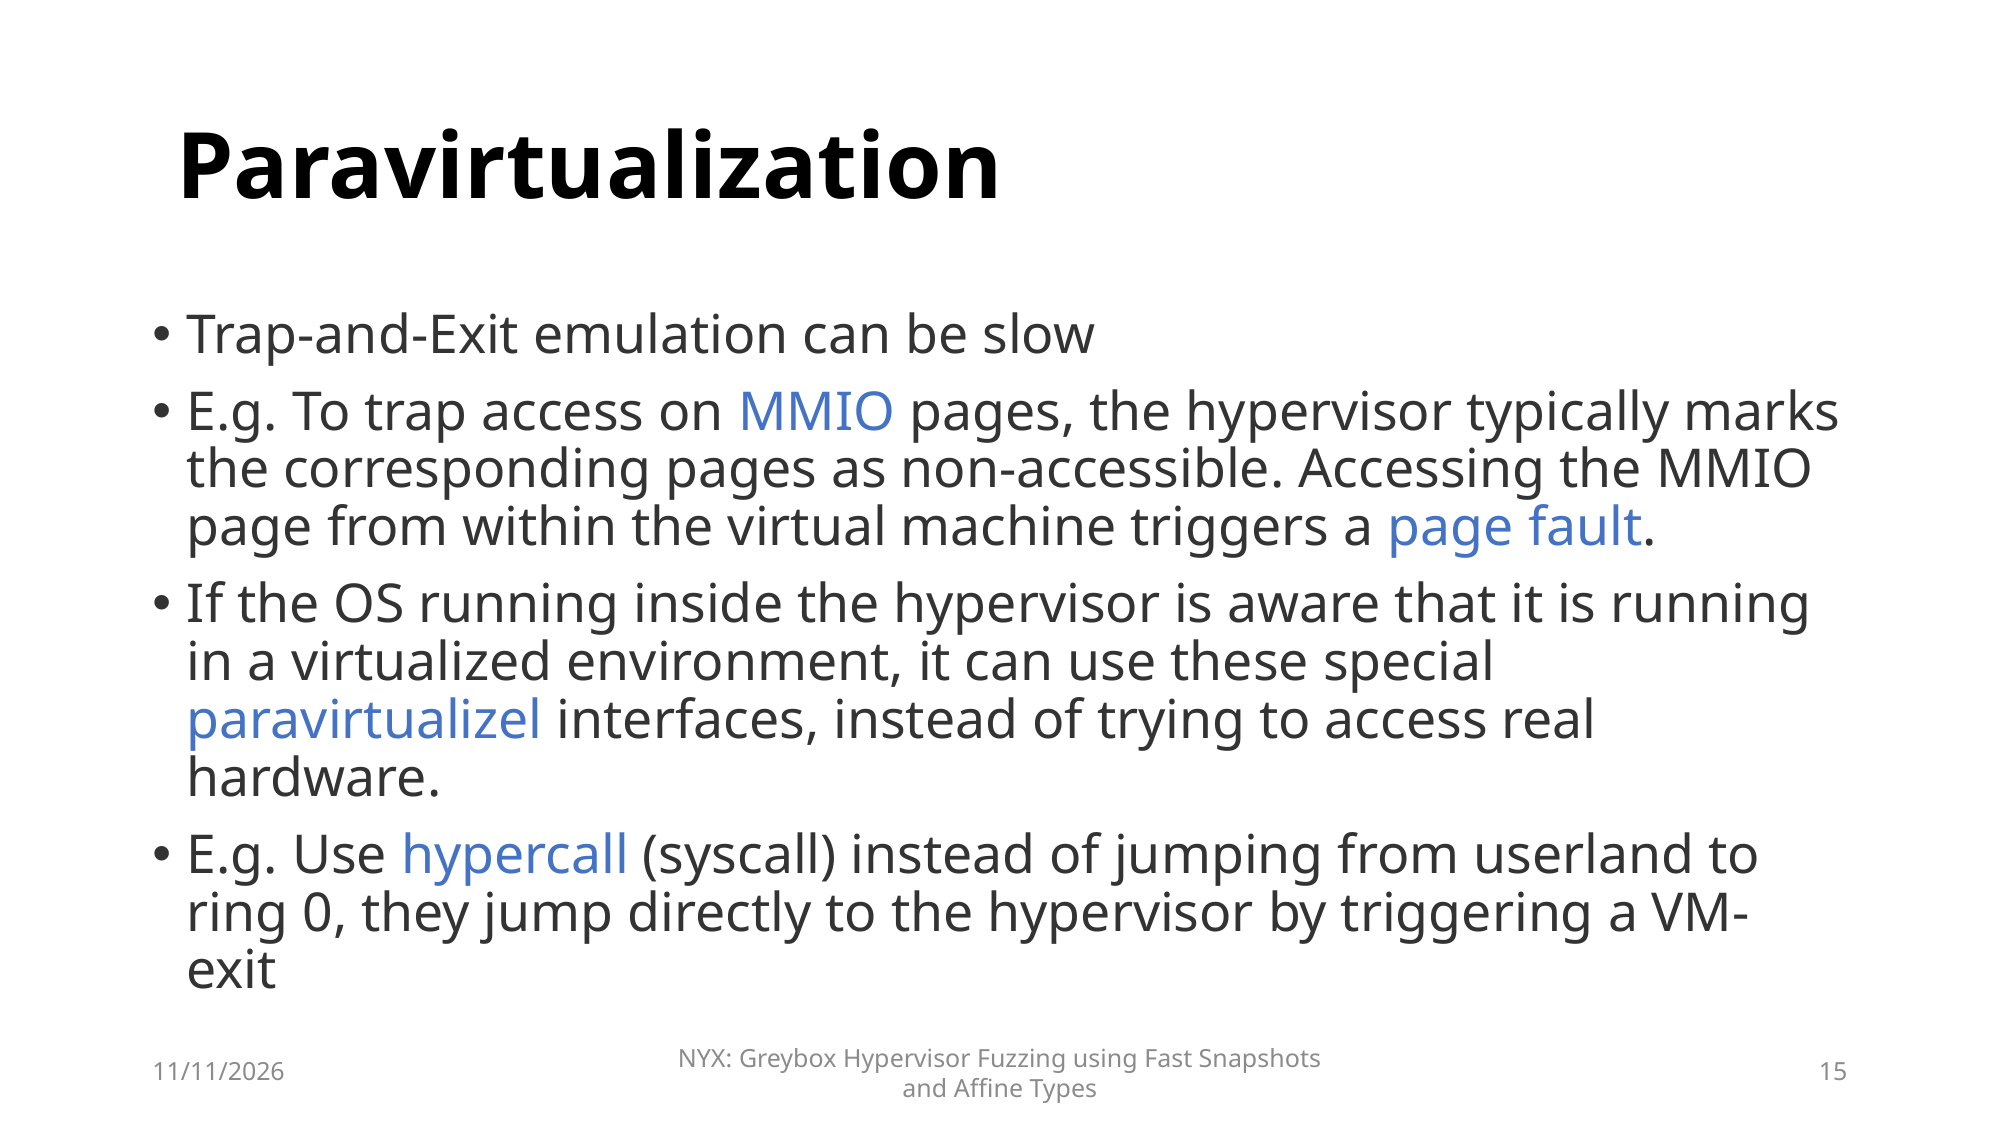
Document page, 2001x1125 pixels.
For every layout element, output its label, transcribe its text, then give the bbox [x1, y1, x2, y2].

list Trap-and-Exit emulation can be slow E.g. To trap access on MMIO pages, the hypervisor typically marks the corresponding pages as non-accessible. Accessing the MMIO page from within the virtual machine triggers a page fault. If the OS running inside the hypervisor is aware that it is running in a virtualized environment, it can use these special paravirtualizel interfaces, instead of trying to access real hardware. E.g. Use hypercall (syscall) instead of jumping from userland to ring 0, they jump directly to the hypervisor by triggering a VM- exit [137, 299, 1863, 1014]
footer NYX: Greybox Hypervisor Fuzzing using Fast Snapshots and Affine Types [662, 1042, 1338, 1103]
slide_number 15 [1412, 1042, 1863, 1103]
title Paravirtualization [137, 59, 1863, 278]
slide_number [137, 1042, 588, 1103]
